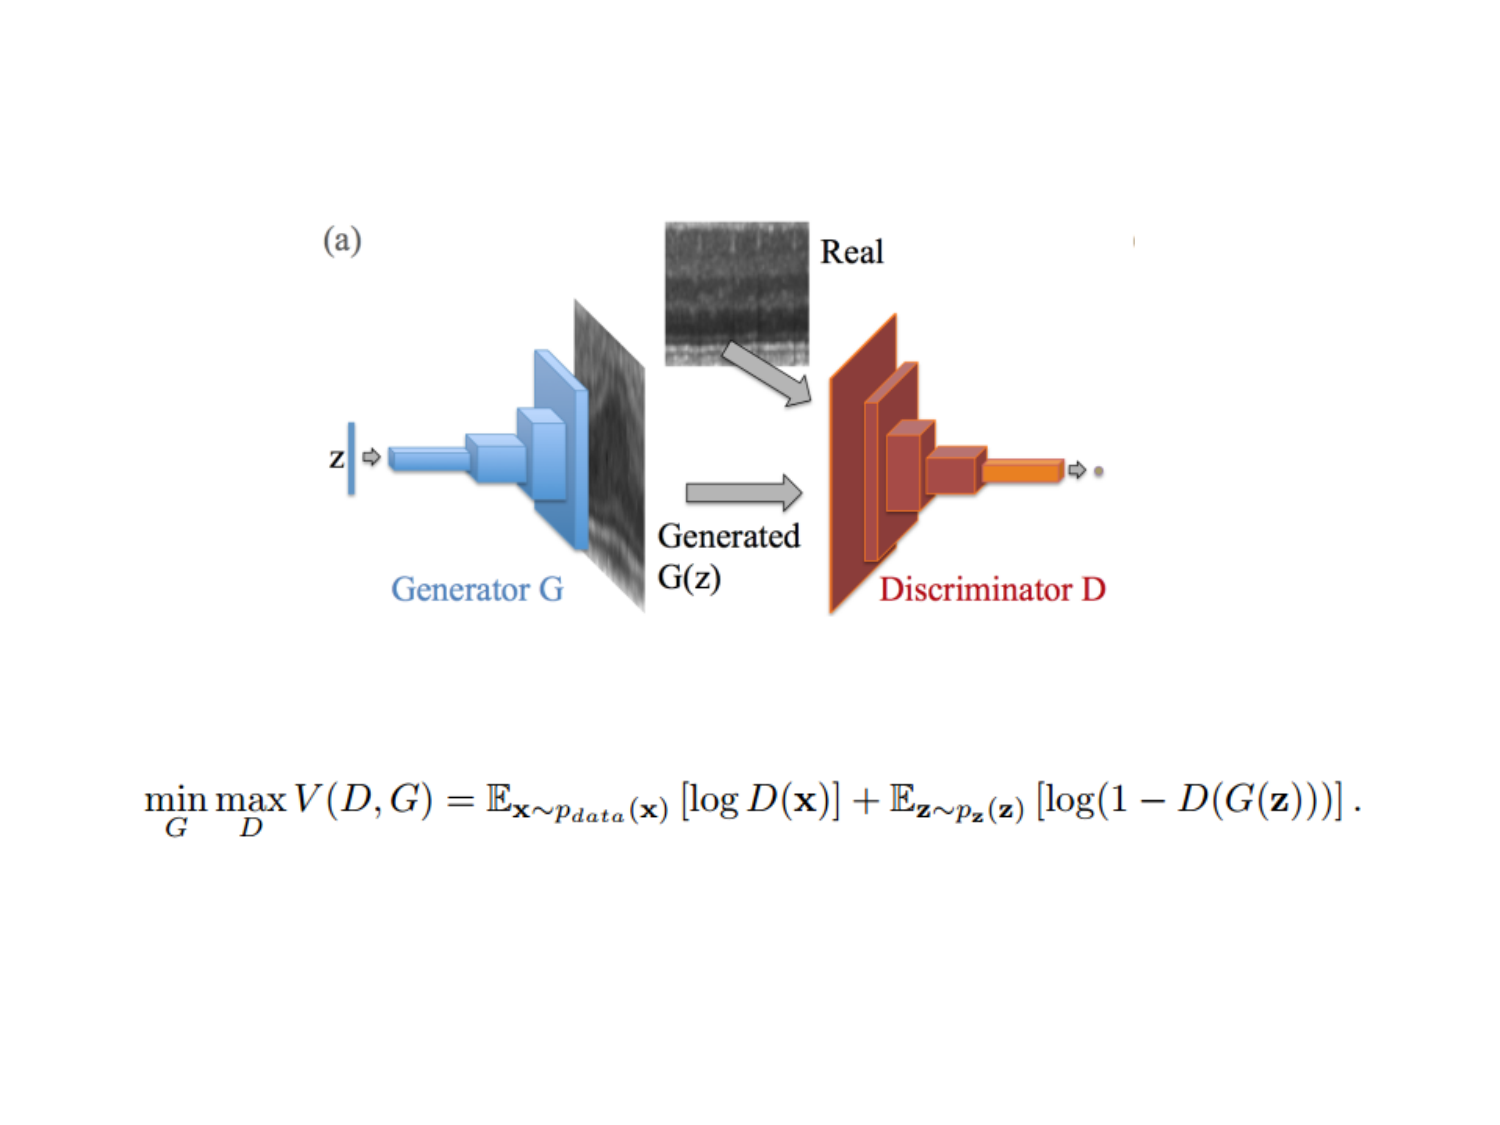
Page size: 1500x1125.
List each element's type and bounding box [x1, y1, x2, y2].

picture [288, 196, 1135, 624]
picture [113, 751, 1379, 843]
